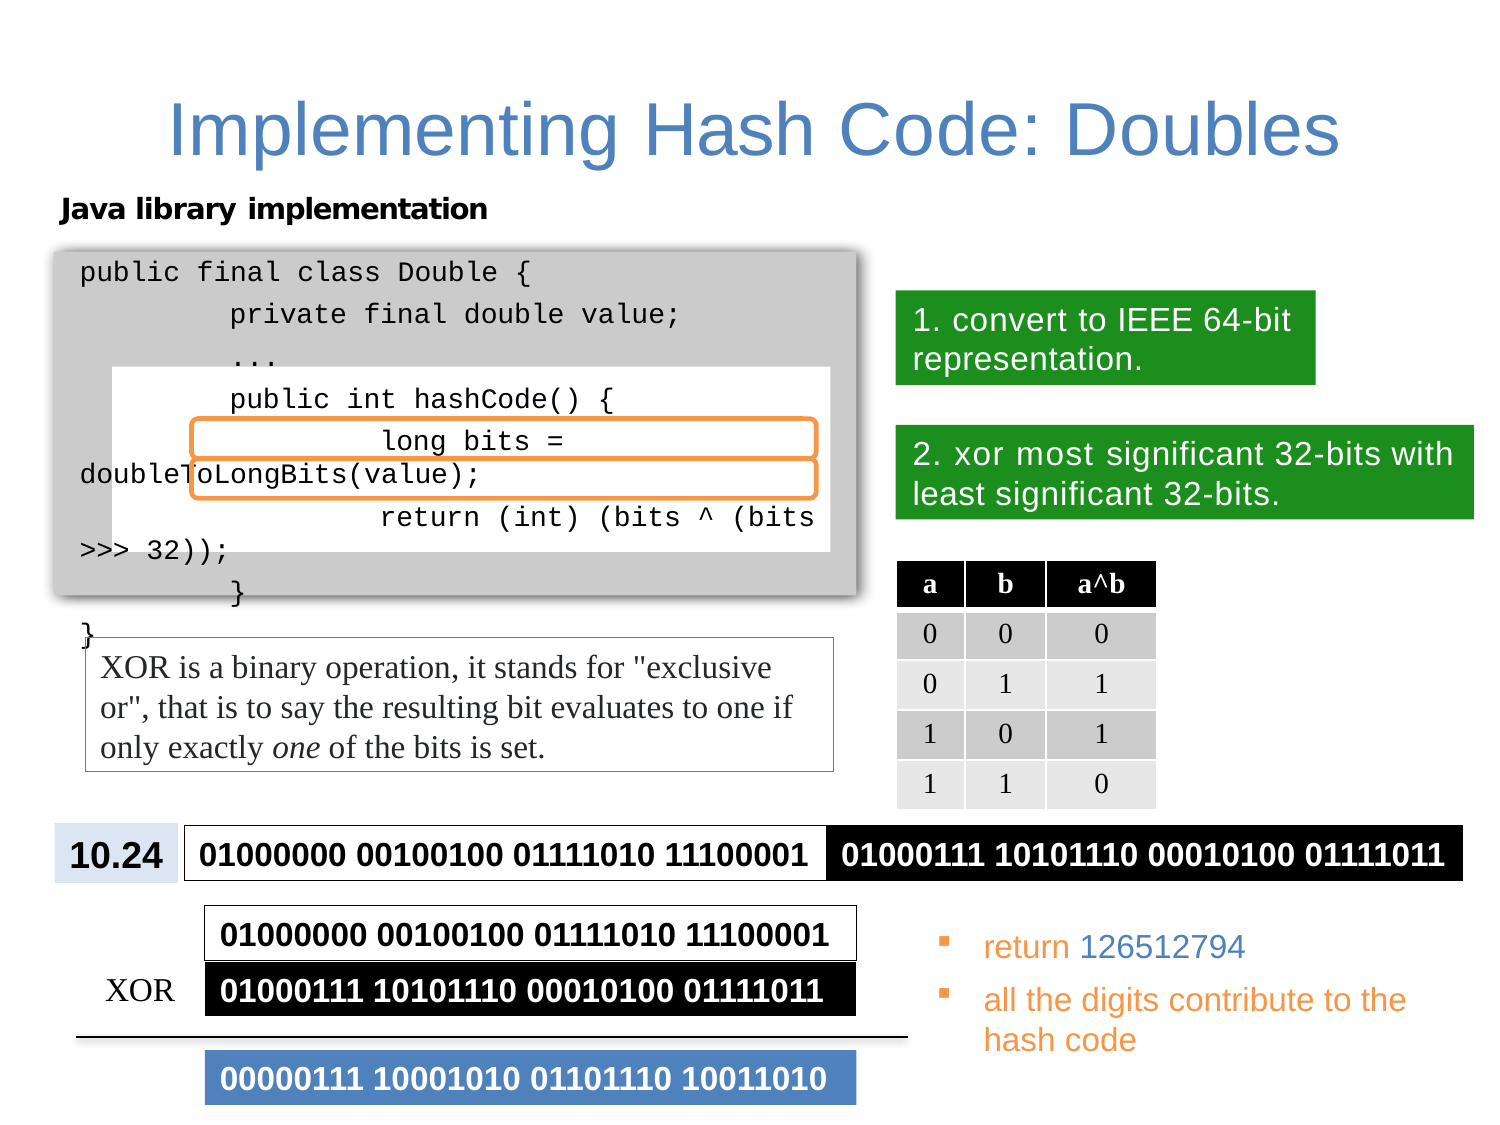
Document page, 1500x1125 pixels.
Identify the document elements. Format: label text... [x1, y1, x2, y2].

table_header b [966, 561, 1045, 607]
table_cell 1 [1047, 661, 1156, 709]
text_box 10.24 [54, 823, 178, 883]
table_cell 1 [897, 711, 964, 759]
text_box 00000111 10001010 01101110 10011010 [204, 1050, 857, 1105]
text_box 01000000 00100100 01111010 11100001 [204, 905, 857, 961]
text_box 01000111 10101110 00010100 01111011 [204, 961, 857, 1017]
table_cell 0 [966, 711, 1045, 759]
table_cell 0 [1047, 613, 1156, 659]
table_cell 1 [897, 761, 964, 809]
table_cell 1 [966, 661, 1045, 709]
table_header a [897, 561, 964, 607]
table_cell 0 [897, 661, 964, 709]
title Implementing Hash Code: Doubles [79, 31, 1430, 220]
table_cell 0 [966, 613, 1045, 659]
text_box return 126512794 all the digits contribute to the hash code [921, 918, 1463, 1066]
text_box 2. xor most significant 32-bits with least significant 32-bits. [895, 424, 1474, 520]
text_box 01000000 00100100 01111010 11100001 [184, 825, 826, 881]
table_header a^b [1047, 561, 1156, 607]
table_cell 1 [966, 761, 1045, 809]
table_cell 0 [1047, 761, 1156, 809]
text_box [42, 239, 877, 612]
text_box XOR is a binary operation, it stands for "exclusive or", that is to say the resulting bit evaluates to one if only exactly one of the bits is set. [85, 637, 834, 772]
text_box Java library implementation [43, 182, 504, 233]
text_box XOR [90, 960, 191, 1016]
table_cell 0 [897, 613, 964, 659]
table_cell 1 [1047, 711, 1156, 759]
text_box 1. convert to IEEE 64-bit representation. [895, 290, 1316, 385]
text_box 01000111 10101110 00010100 01111011 [826, 825, 1463, 881]
